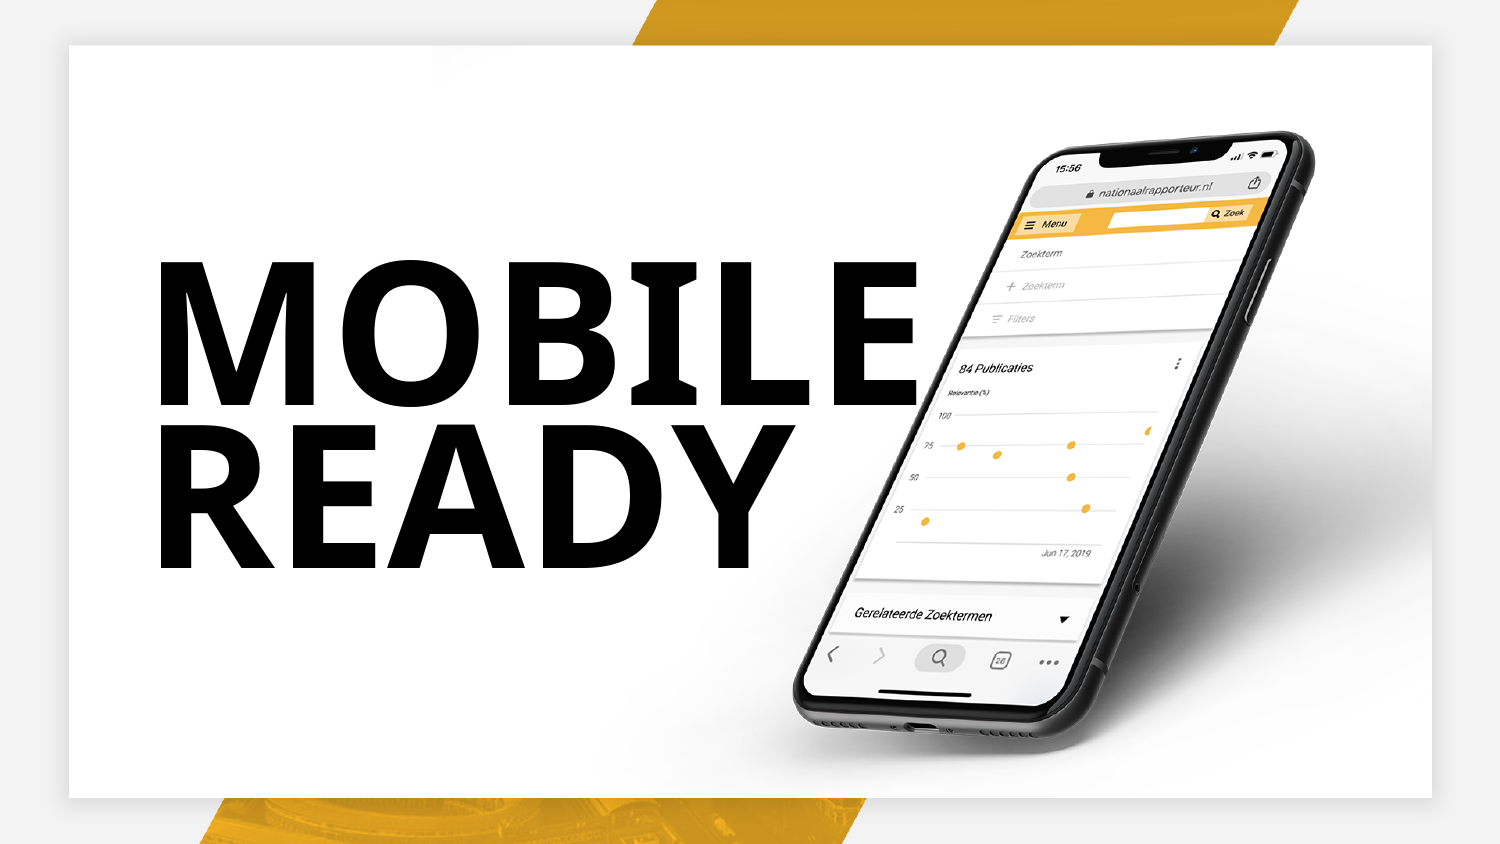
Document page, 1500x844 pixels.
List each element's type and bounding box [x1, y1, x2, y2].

text_box [128, 190, 949, 581]
picture [0, 0, 1500, 844]
